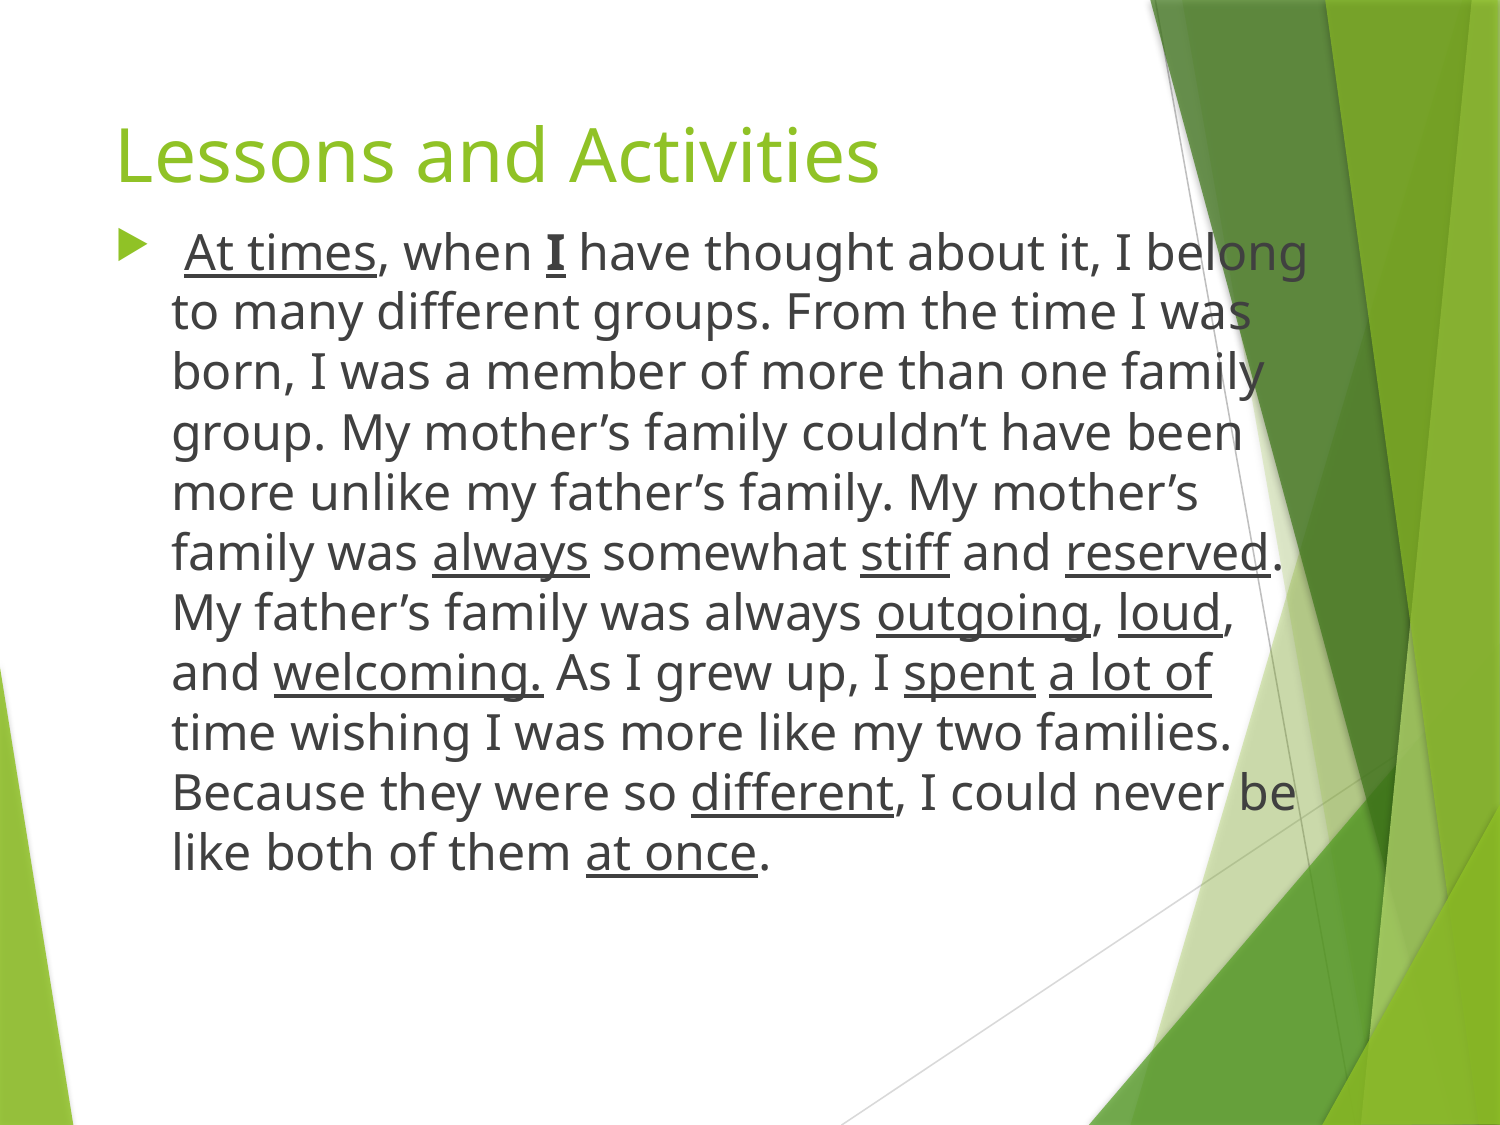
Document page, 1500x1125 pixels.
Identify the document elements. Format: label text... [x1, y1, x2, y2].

list At times, when I have thought about it, I belong to many different groups. From the time I was born, I was a member of more than one family group. My mother’s family couldn’t have been more unlike my father’s family. My mother’s family was always somewhat stiff and reserved. My father’s family was always outgoing, loud, and welcoming. As I grew up, I spent a lot of time wishing I was more like my two families. Because they were so different, I could never be like both of them at once. [99, 212, 1338, 1063]
title Lessons and Activities [99, 99, 1142, 212]
